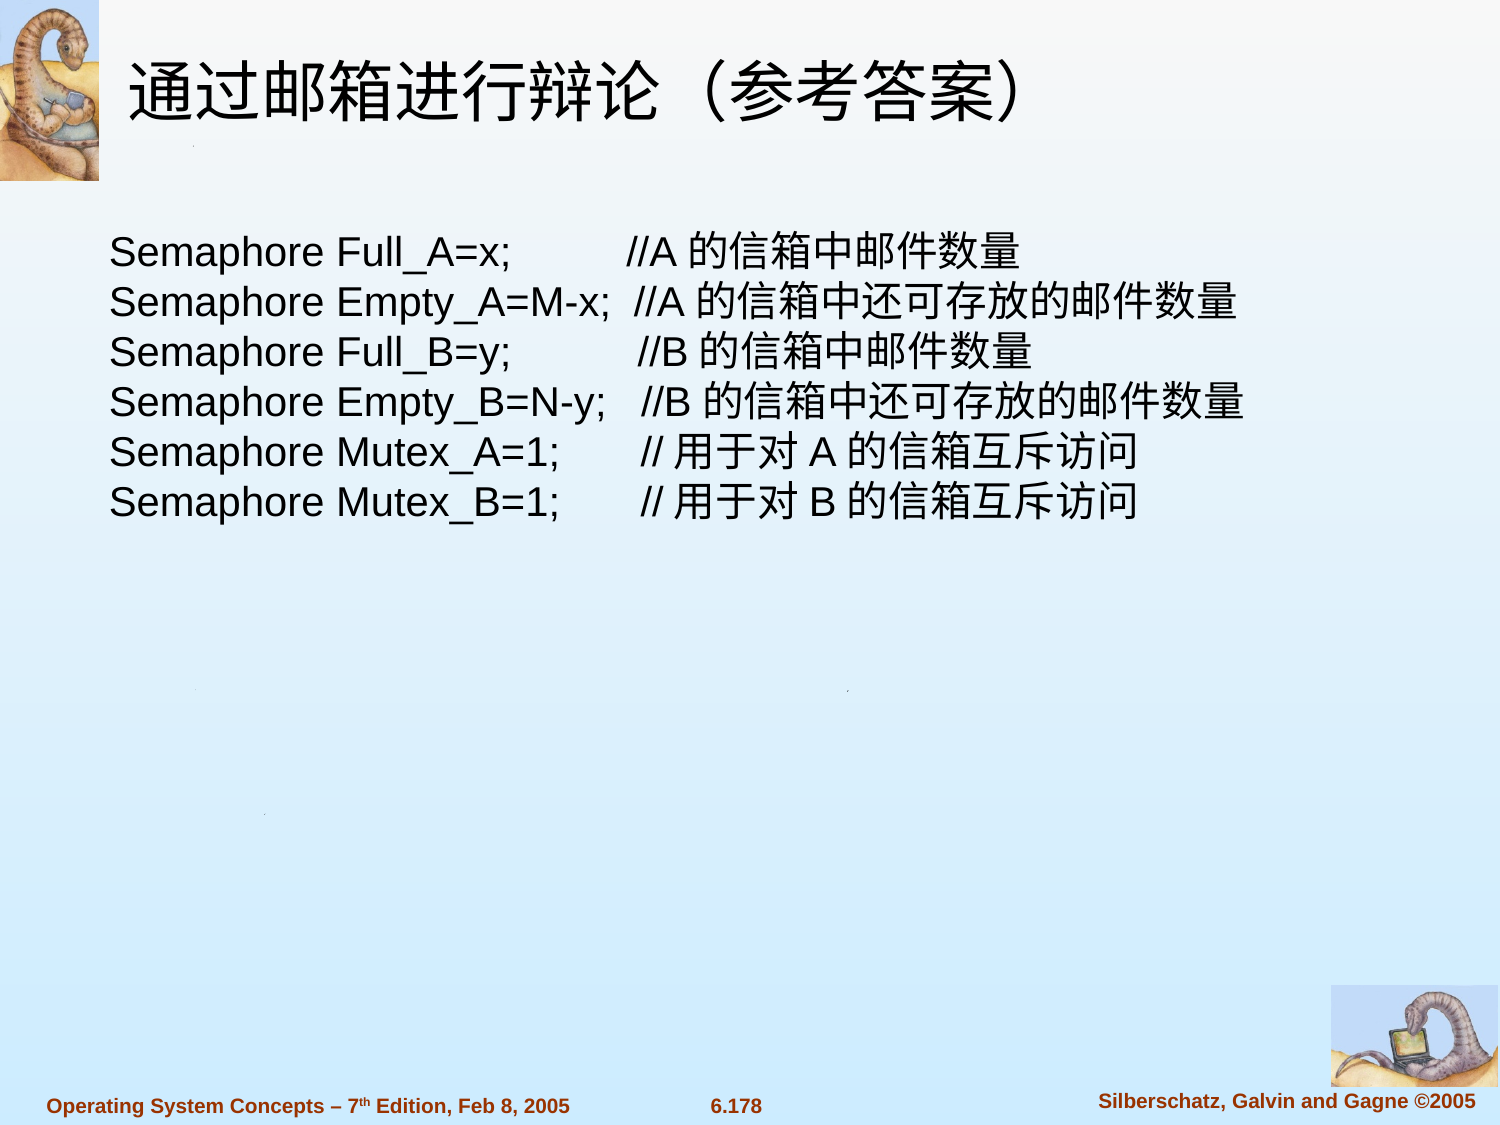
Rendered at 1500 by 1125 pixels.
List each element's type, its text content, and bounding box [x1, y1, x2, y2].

picture [0, 0, 99, 181]
title 通过邮箱进行辩论（参考答案） [112, 37, 1438, 138]
picture [1331, 985, 1498, 1087]
list Semaphore Full_A=x; //A的信箱中邮件数量 Semaphore Empty_A=M-x; //A的信箱中还可存放的邮件数量 Semaphore Full_B=y; //B的信箱中邮件数量 Semaphore Empty_B=N-y; //B的信箱中还可存放的邮件数量 Semaphore Mutex_A=1; //用于对A的信箱互斥访问 Semaphore Mutex_B=1; //用于对B的信箱互斥访问 [93, 216, 1396, 953]
